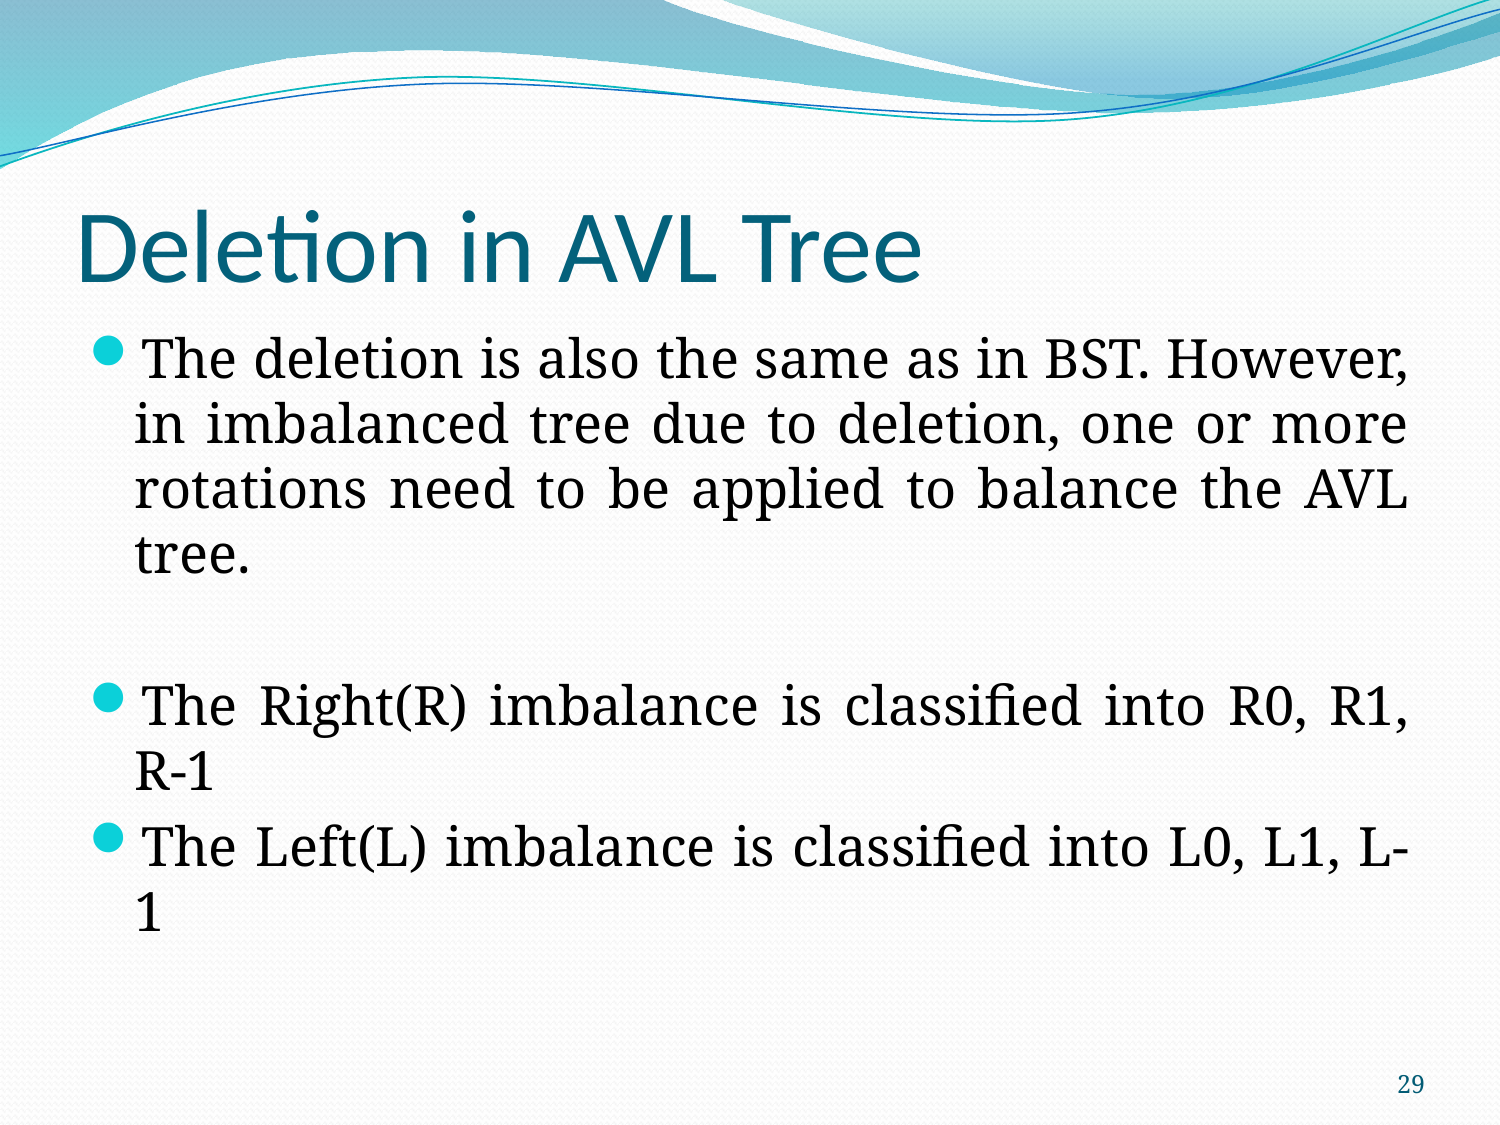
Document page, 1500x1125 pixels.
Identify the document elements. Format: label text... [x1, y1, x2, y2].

slide_number 29 [1299, 1042, 1425, 1103]
list The deletion is also the same as in BST. However, in imbalanced tree due to deletion, one or more rotations need to be applied to balance the AVL tree. The Right(R) imbalance is classified into R0, R1, R-1 The Left(L) imbalance is classified into L0, L1, L-1 [75, 317, 1425, 1038]
title Deletion in AVL Tree [75, 115, 1425, 303]
